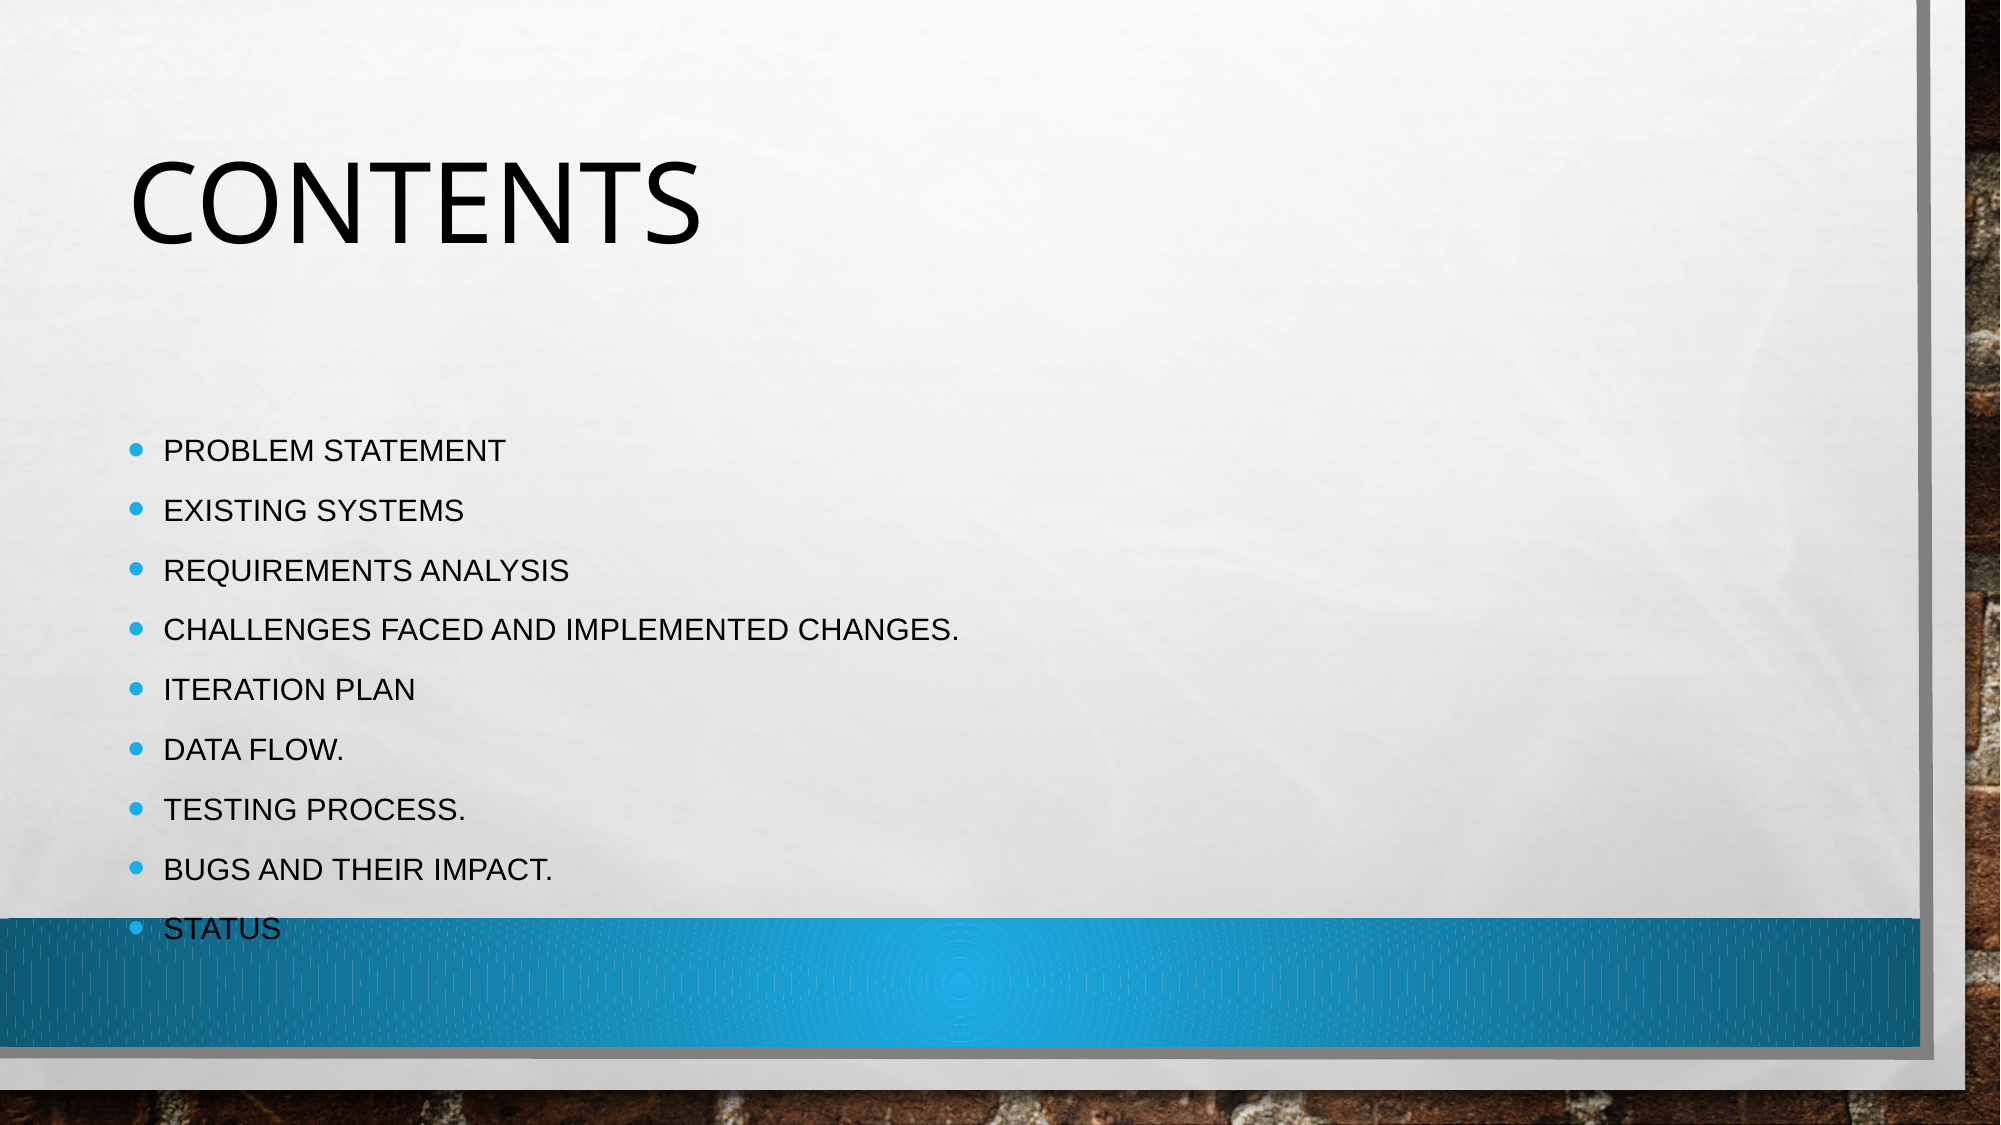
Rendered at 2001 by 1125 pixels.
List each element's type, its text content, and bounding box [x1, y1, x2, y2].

list Problem Statement Existing systems Requirements Analysis Challenges faced and Implemented changes. Iteration Plan Data Flow. Testing process. Bugs and their impact. Status [112, 415, 1818, 959]
picture [0, 0, 2000, 1125]
title Contents [112, 112, 1818, 302]
